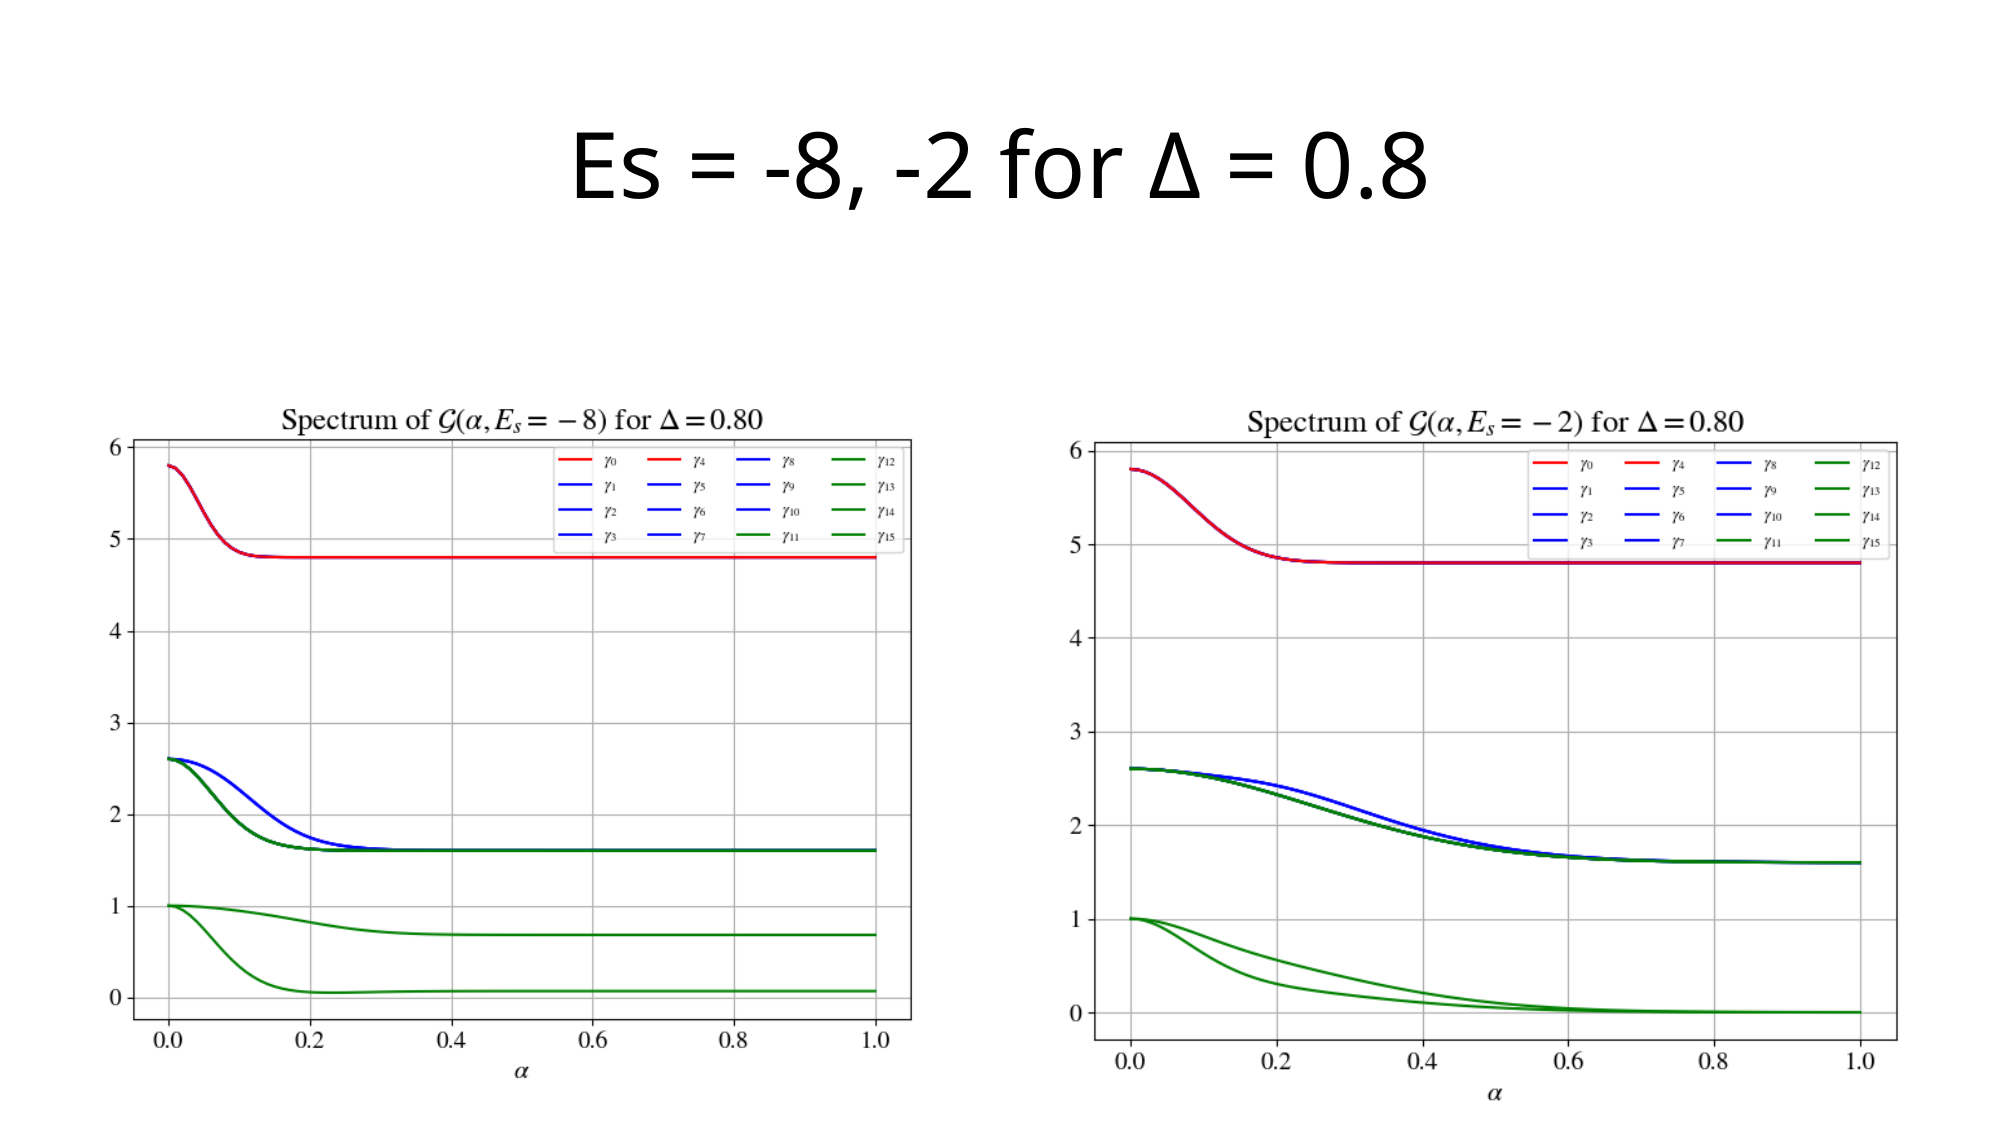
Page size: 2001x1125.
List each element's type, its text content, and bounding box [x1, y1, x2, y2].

picture [8, 349, 1011, 1102]
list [965, 349, 2000, 1125]
title Es = -8, -2 for Δ = 0.8 [137, 59, 1863, 278]
